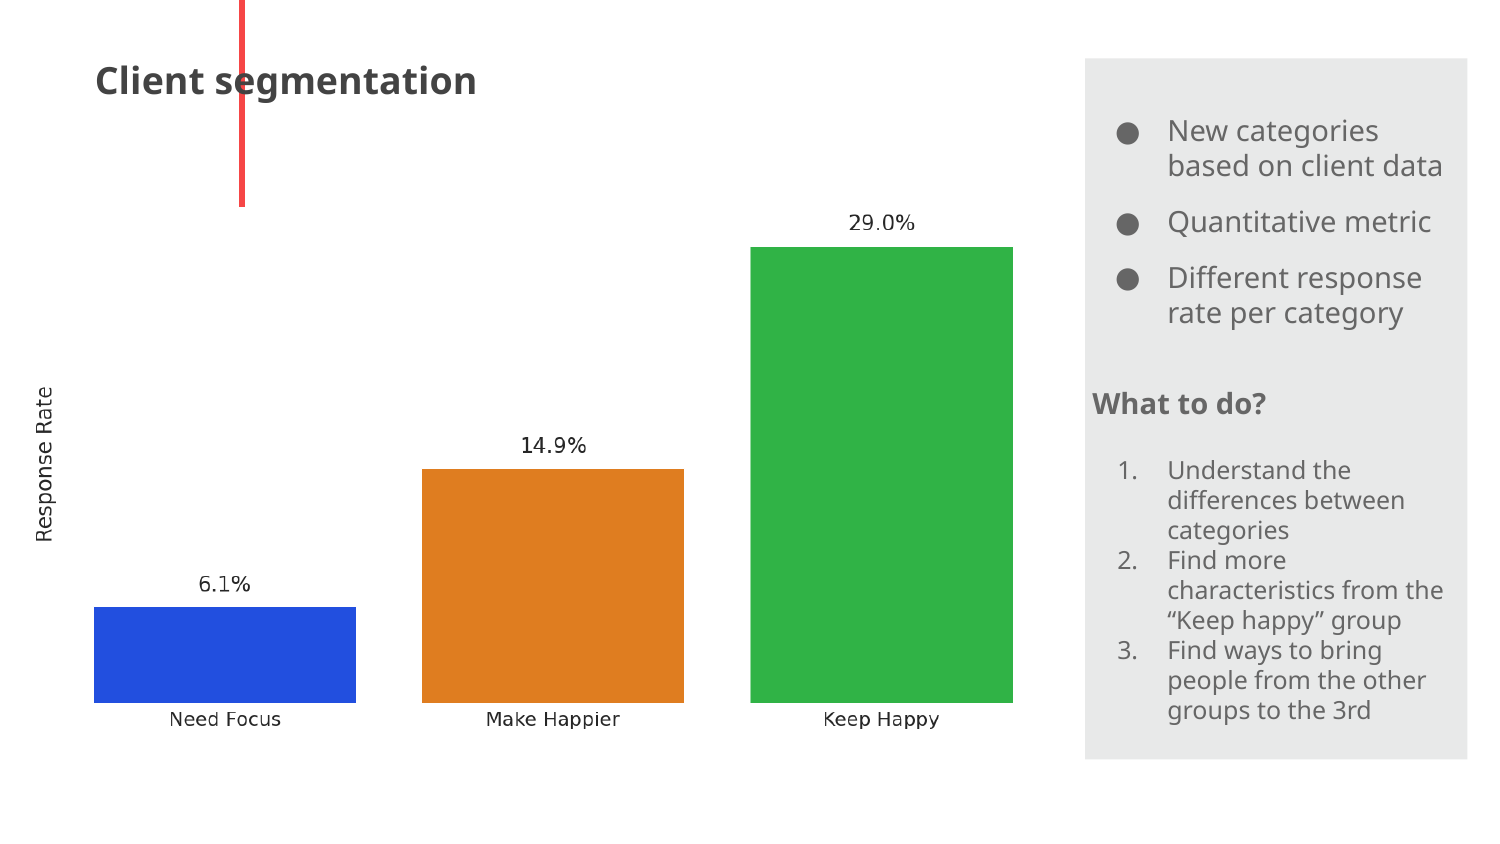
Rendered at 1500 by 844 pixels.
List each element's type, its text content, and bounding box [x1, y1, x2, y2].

list New categories based on client data Quantitative metric Different response rate per category What to do? Understand the differences between categories Find more characteristics from the “Keep happy” group Find ways to bring people from the other groups to the 3rd [1077, 97, 1462, 724]
title Client segmentation [79, 15, 1162, 144]
picture [29, 207, 1051, 735]
